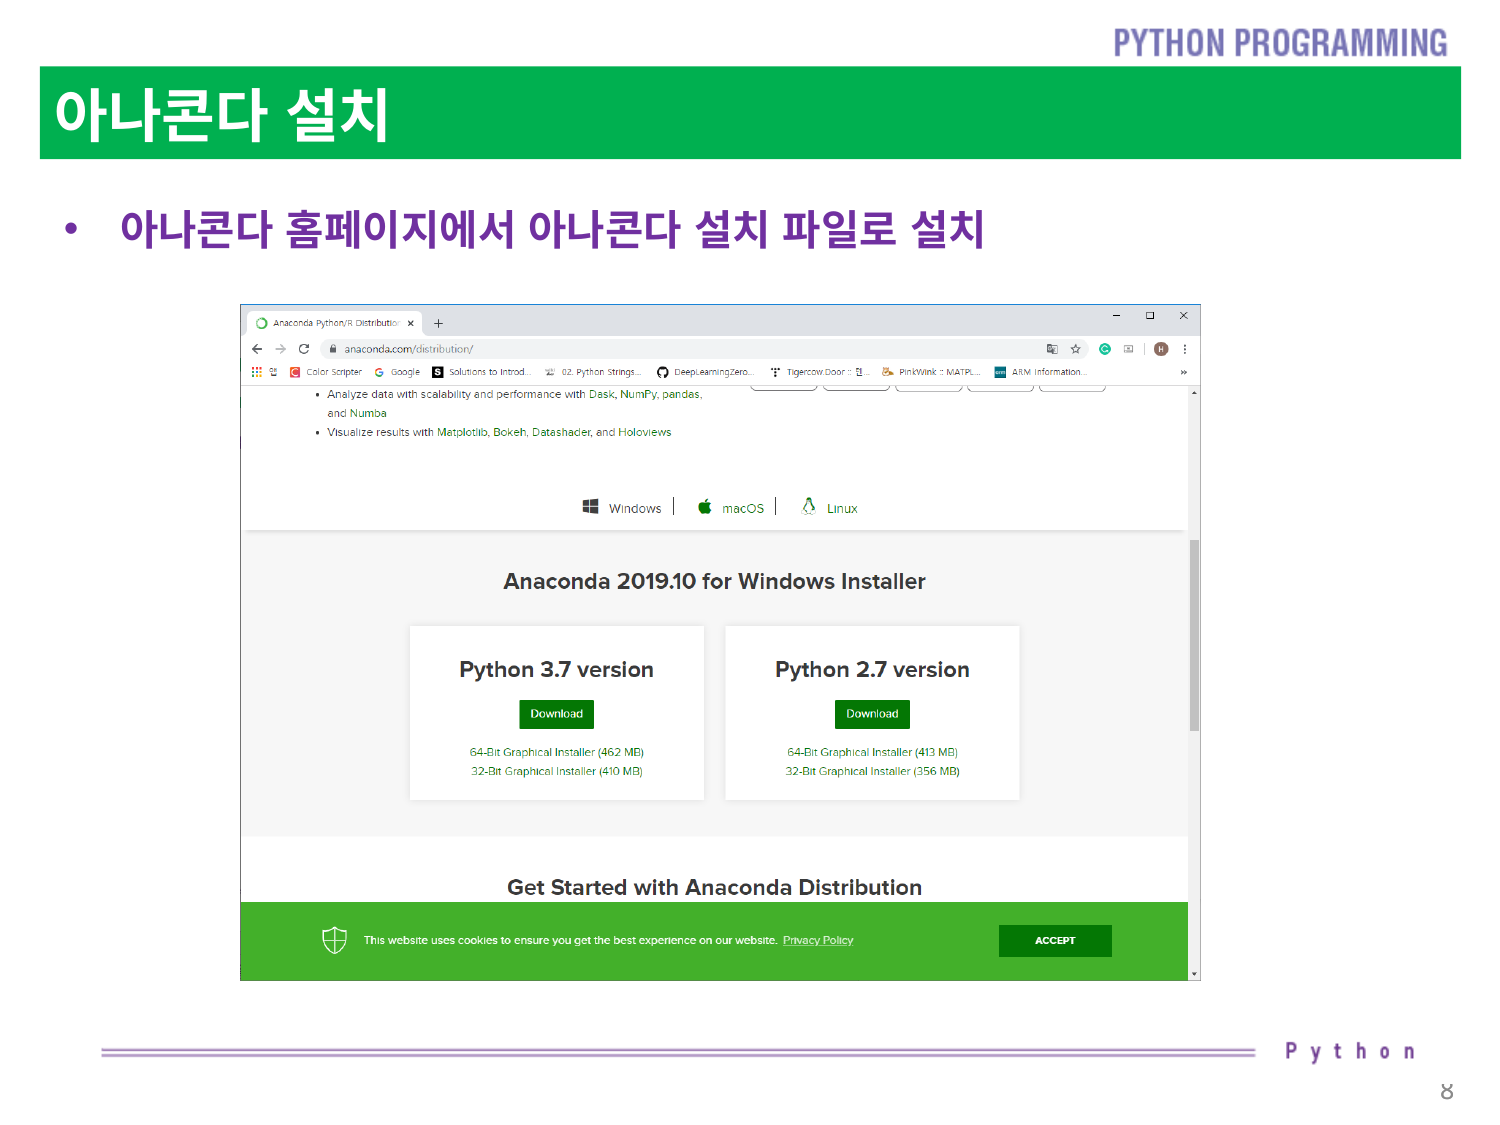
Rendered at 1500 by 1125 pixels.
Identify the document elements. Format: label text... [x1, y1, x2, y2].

picture [240, 303, 1201, 981]
list 아나콘다 홈페이지에서 아나콘다 설치 파일로 설치 [48, 195, 1461, 1041]
title 아나콘다 설치 [39, 76, 1444, 152]
picture [1106, 13, 1462, 66]
slide_number 8 [1119, 1071, 1470, 1112]
picture [18, 1020, 1483, 1084]
